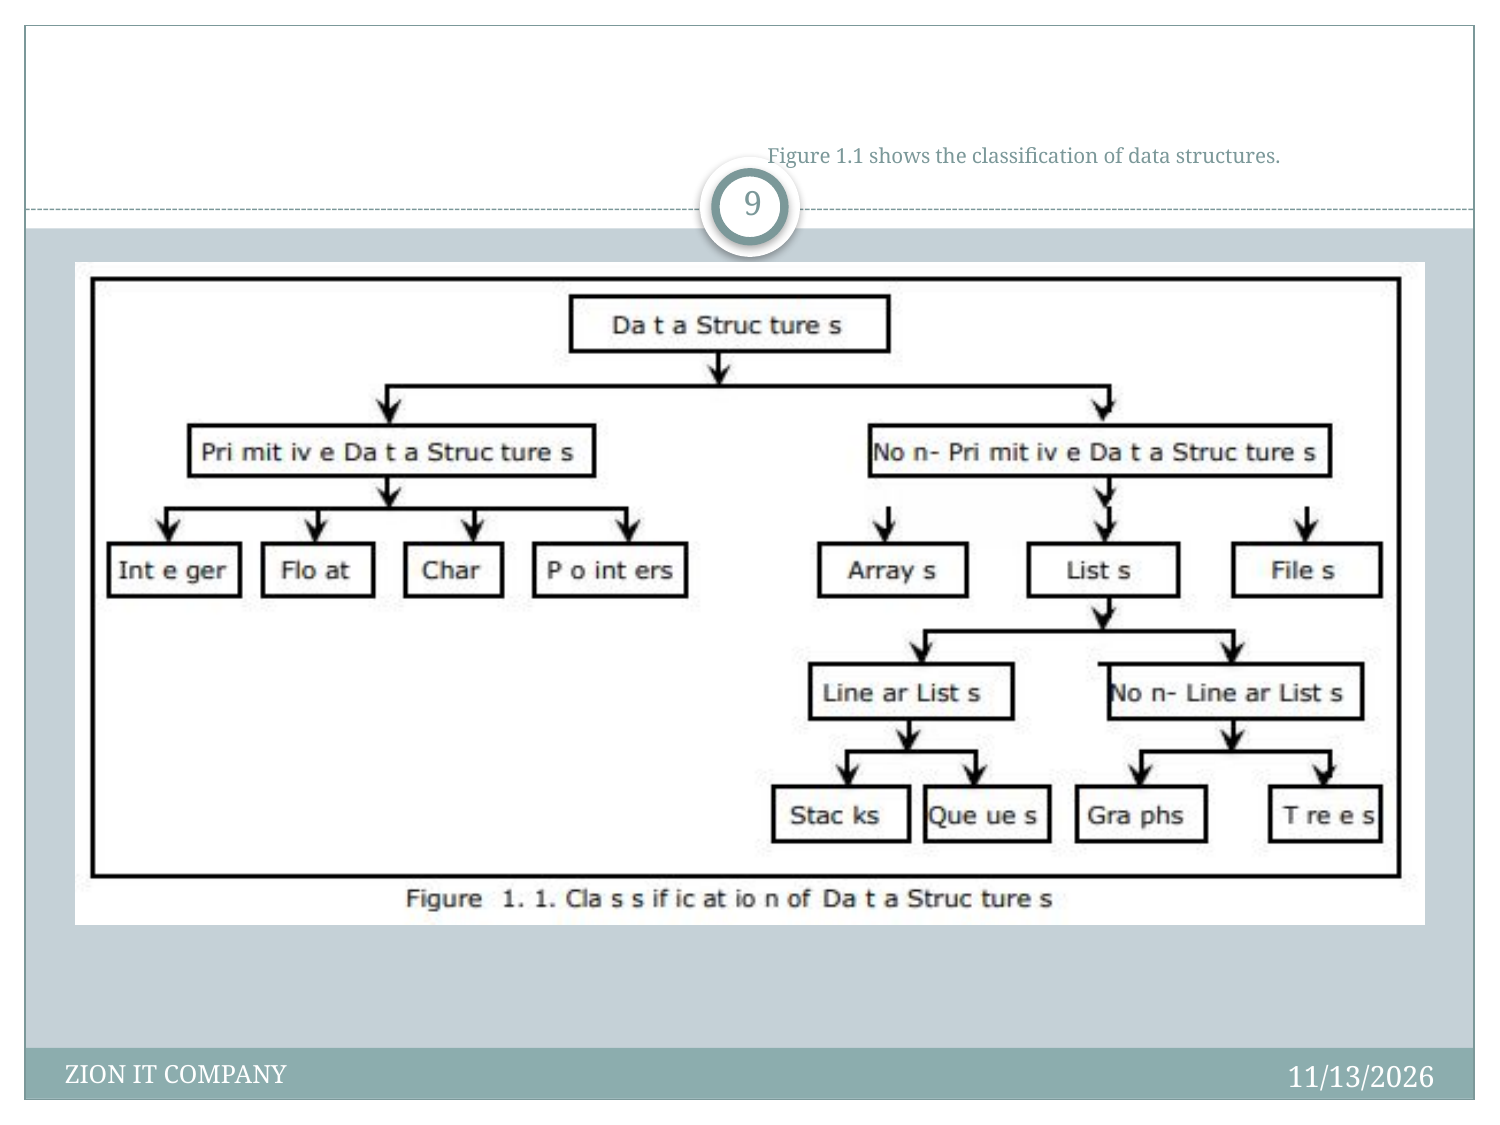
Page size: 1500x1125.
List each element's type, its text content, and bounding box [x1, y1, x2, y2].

footer ZION IT COMPANY [50, 1051, 638, 1112]
slide_number 9 [715, 168, 791, 241]
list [74, 262, 1426, 926]
title Figure 1.1 shows the classification of data structures. [50, 75, 1450, 200]
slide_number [950, 1050, 1450, 1111]
